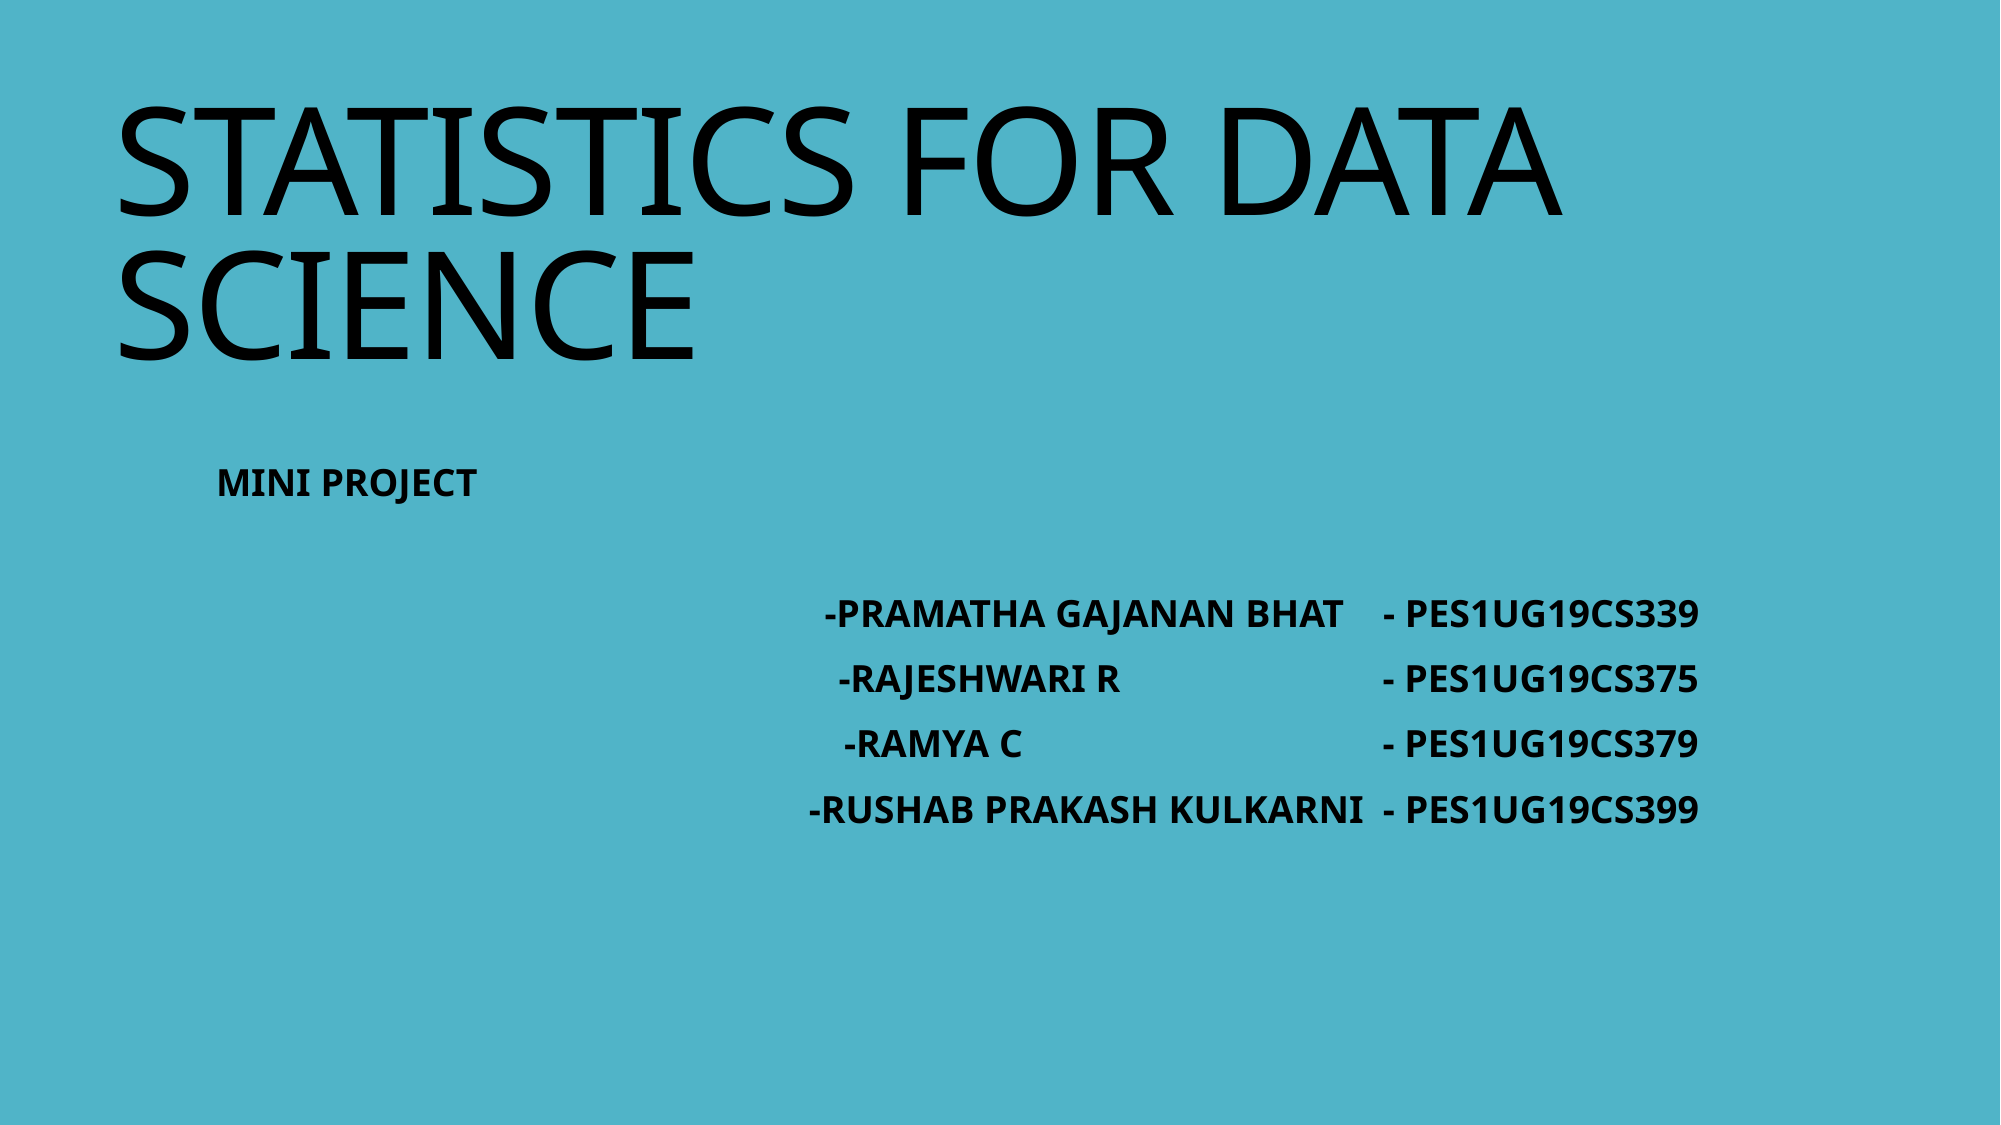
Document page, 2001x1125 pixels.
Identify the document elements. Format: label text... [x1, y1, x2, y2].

text_box MINI PROJECT -PRAMATHA GAJANAN BHAT - PES1UG19CS339 -RAJESHWARI R - PES1UG19CS375 -RAMYA C - PES1UG19CS379 -RUSHAB PRAKASH KULKARNI - PES1UG19CS399 [201, 458, 1715, 910]
text_box STATISTICS FOR DATA SCIENCE [98, 126, 1868, 397]
